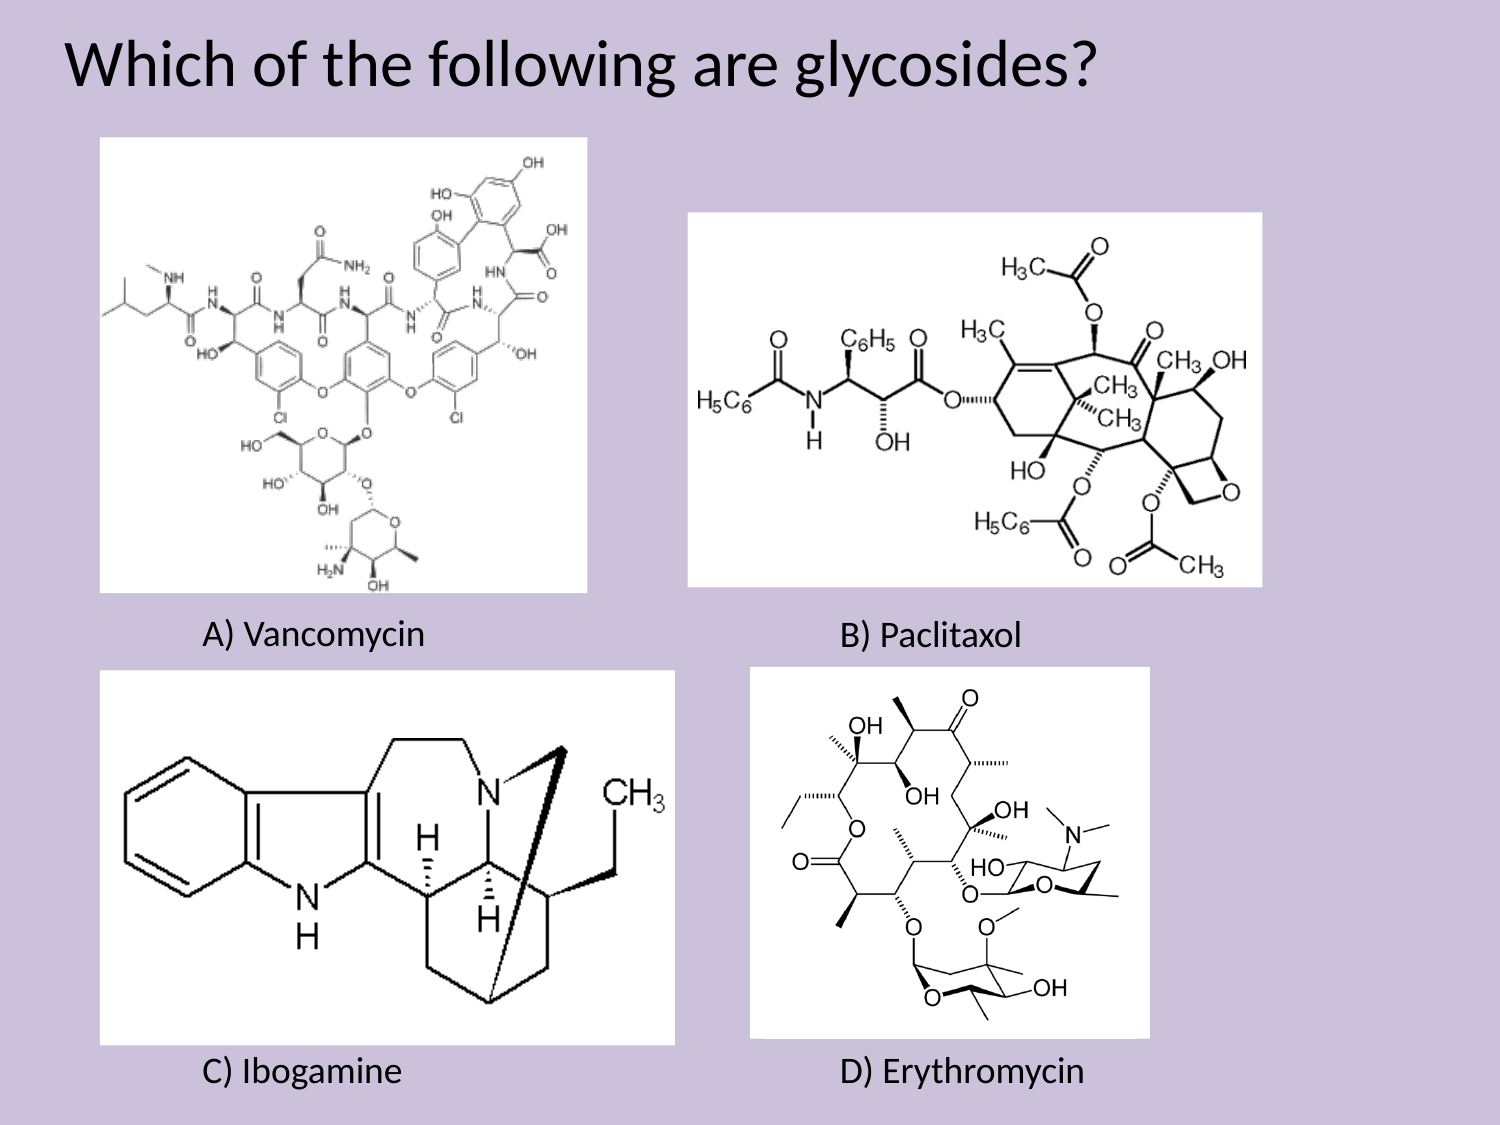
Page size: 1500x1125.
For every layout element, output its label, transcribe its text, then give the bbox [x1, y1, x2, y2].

text_box A) Vancomycin [187, 602, 613, 662]
picture [99, 153, 569, 594]
text_box B) Paclitaxol [825, 602, 1250, 663]
text_box C) Ibogamine [187, 1038, 613, 1099]
picture [762, 670, 1138, 1039]
text_box D) Erythromycin [825, 1038, 1250, 1099]
text_box [98, 668, 677, 1047]
picture [106, 738, 669, 1010]
text_box [685, 210, 1265, 589]
picture [698, 237, 1247, 578]
text_box Which of the following are glycosides? [50, 12, 1425, 108]
text_box [748, 665, 1152, 1041]
text_box [98, 135, 590, 595]
